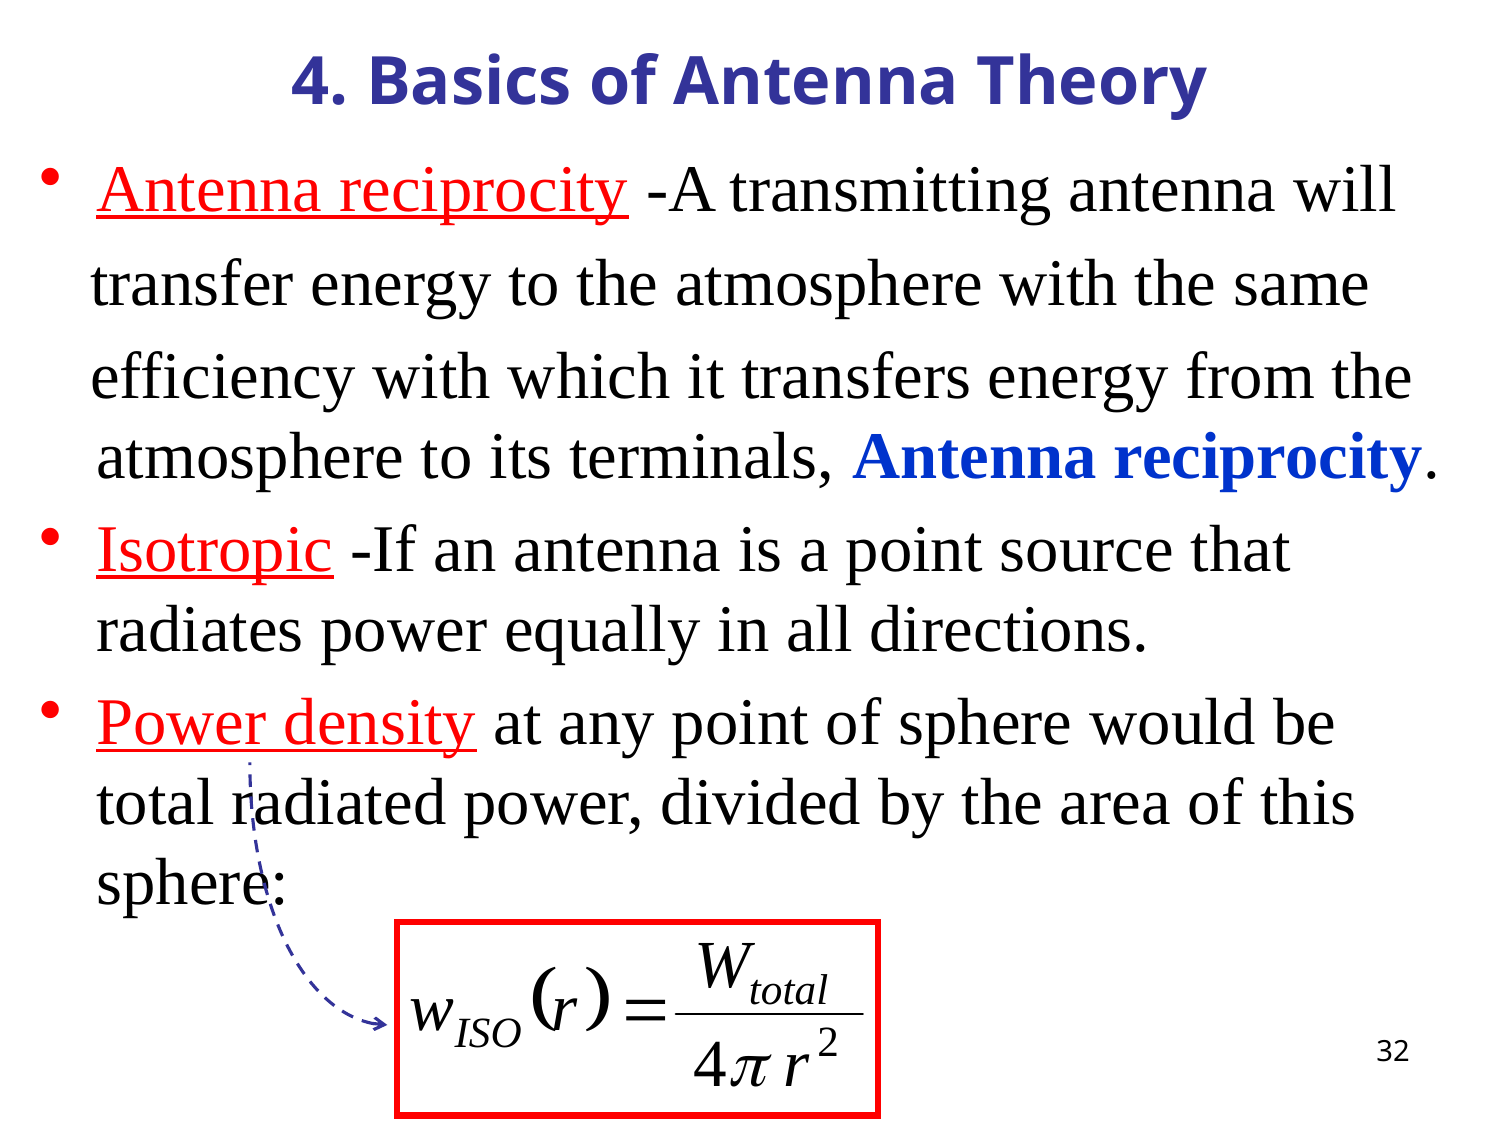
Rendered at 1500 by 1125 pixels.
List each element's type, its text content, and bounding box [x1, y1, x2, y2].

text_box [249, 762, 388, 1031]
list Antenna reciprocity -A transmitting antenna will transfer energy to the atmosphere with the same efficiency with which it transfers energy from the atmosphere to its terminals, Antenna reciprocity. Isotropic -If an antenna is a point source that radiates power equally in all directions. Power density at any point of sphere would be total radiated power, divided by the area of this sphere: [24, 522, 1475, 1100]
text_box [399, 925, 876, 1113]
list Antenna reciprocity -A transmitting antenna will transfer energy to the atmosphere with the same efficiency with which it transfers energy from the atmosphere to its terminals, Antenna reciprocity. Isotropic -If an antenna is a point source that radiates power equally in all directions. Power density at any point of sphere would be total radiated power, divided by the area of this sphere: [24, 137, 1475, 521]
title 4. Basics of Antenna Theory [75, 24, 1425, 130]
